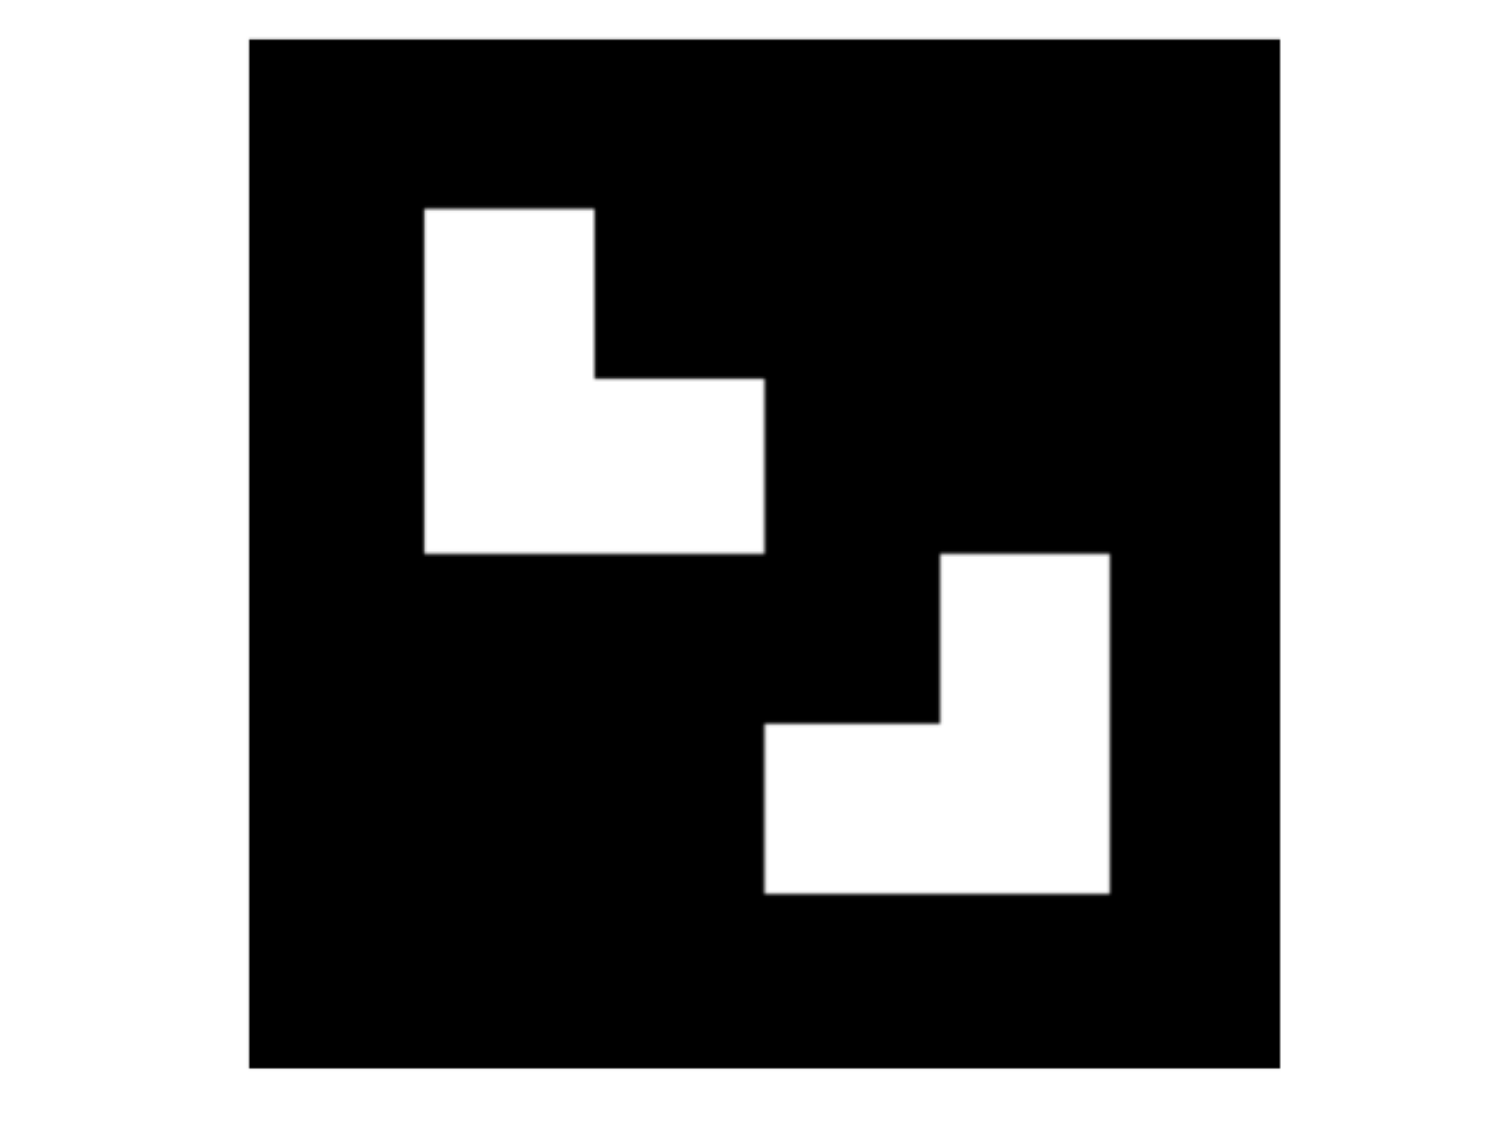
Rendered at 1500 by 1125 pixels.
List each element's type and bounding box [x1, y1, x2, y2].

picture [181, 0, 1323, 1125]
